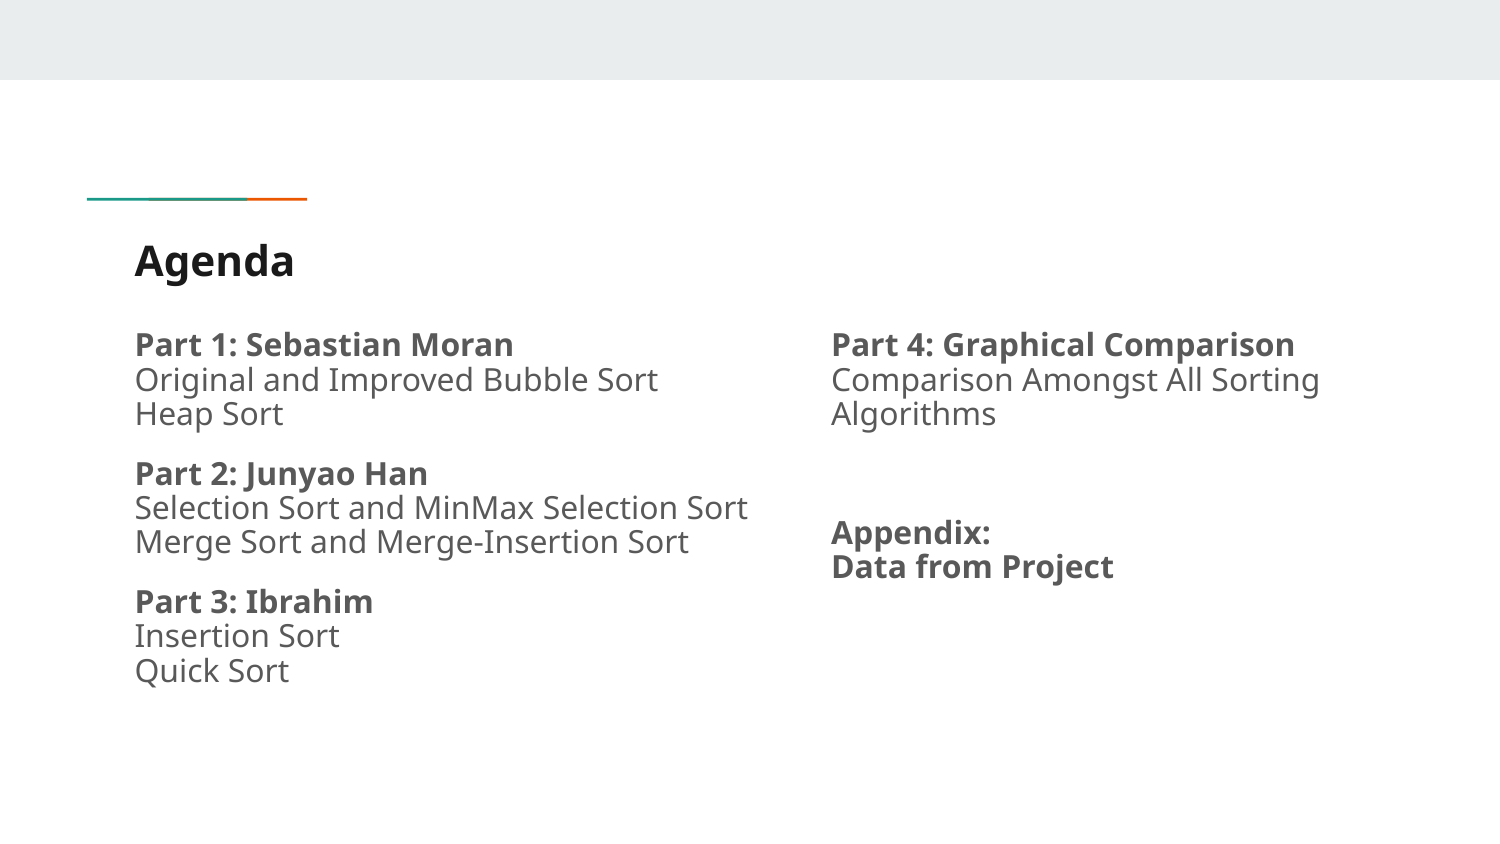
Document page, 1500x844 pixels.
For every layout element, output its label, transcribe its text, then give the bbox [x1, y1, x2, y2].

title Agenda [119, 216, 1381, 305]
list Part 1: Sebastian Moran Original and Improved Bubble Sort Heap Sort Part 2: Junyao Han Selection Sort and MinMax Selection Sort Merge Sort and Merge-Insertion Sort Part 3: Ibrahim Insertion Sort Quick Sort [119, 314, 785, 706]
list Part 4: Graphical Comparison Comparison Amongst All Sorting Algorithms Appendix: Data from Project [816, 314, 1481, 706]
